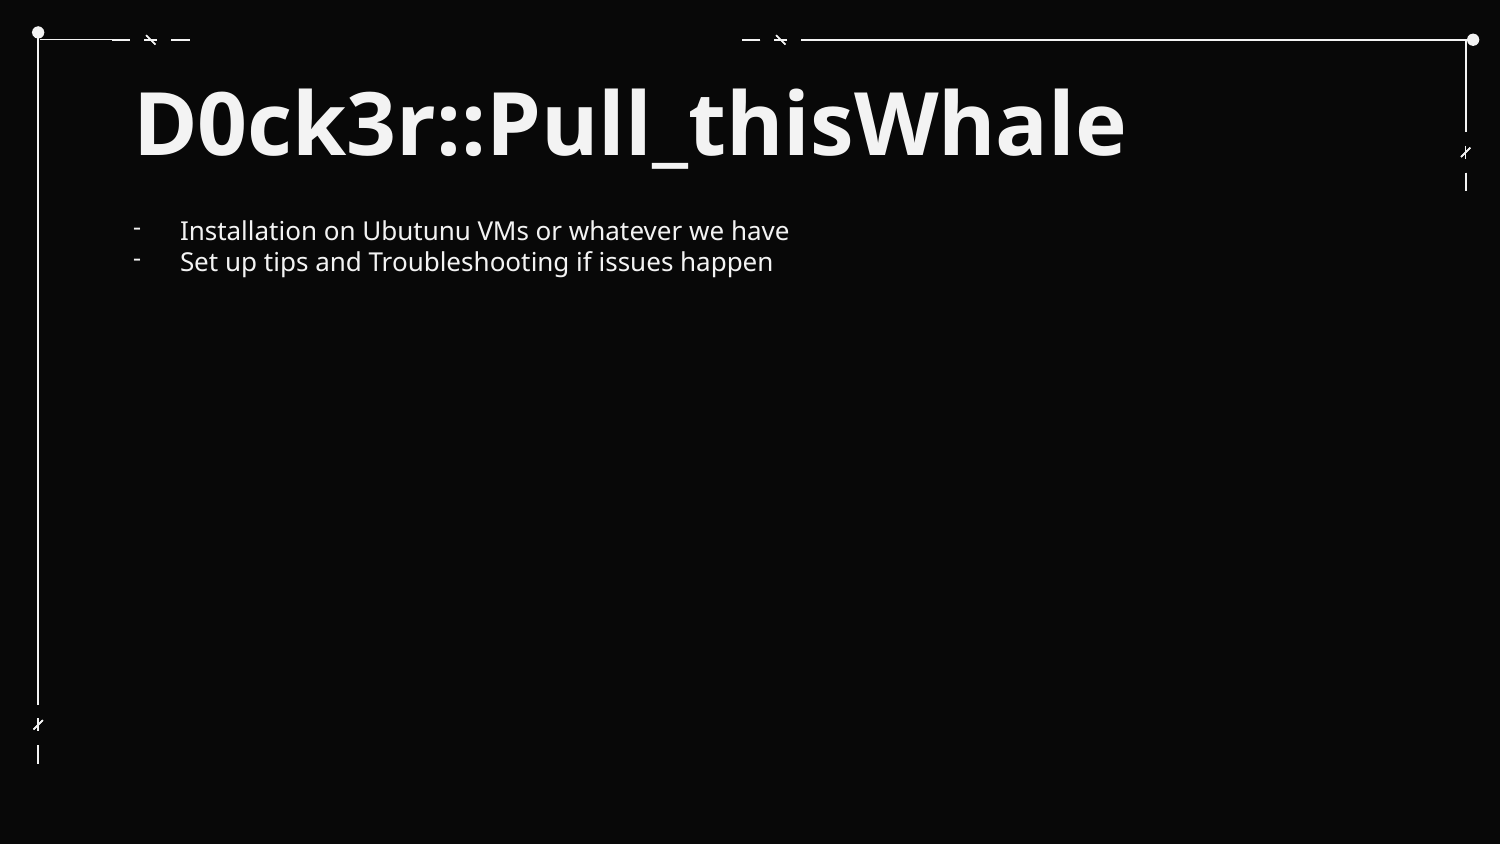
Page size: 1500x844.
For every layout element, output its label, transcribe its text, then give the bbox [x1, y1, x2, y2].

title D0ck3r::Pull_thisWhale [118, 72, 1382, 167]
list Installation on Ubutunu VMs or whatever we have Set up tips and Troubleshooting if issues happen [118, 199, 1382, 760]
